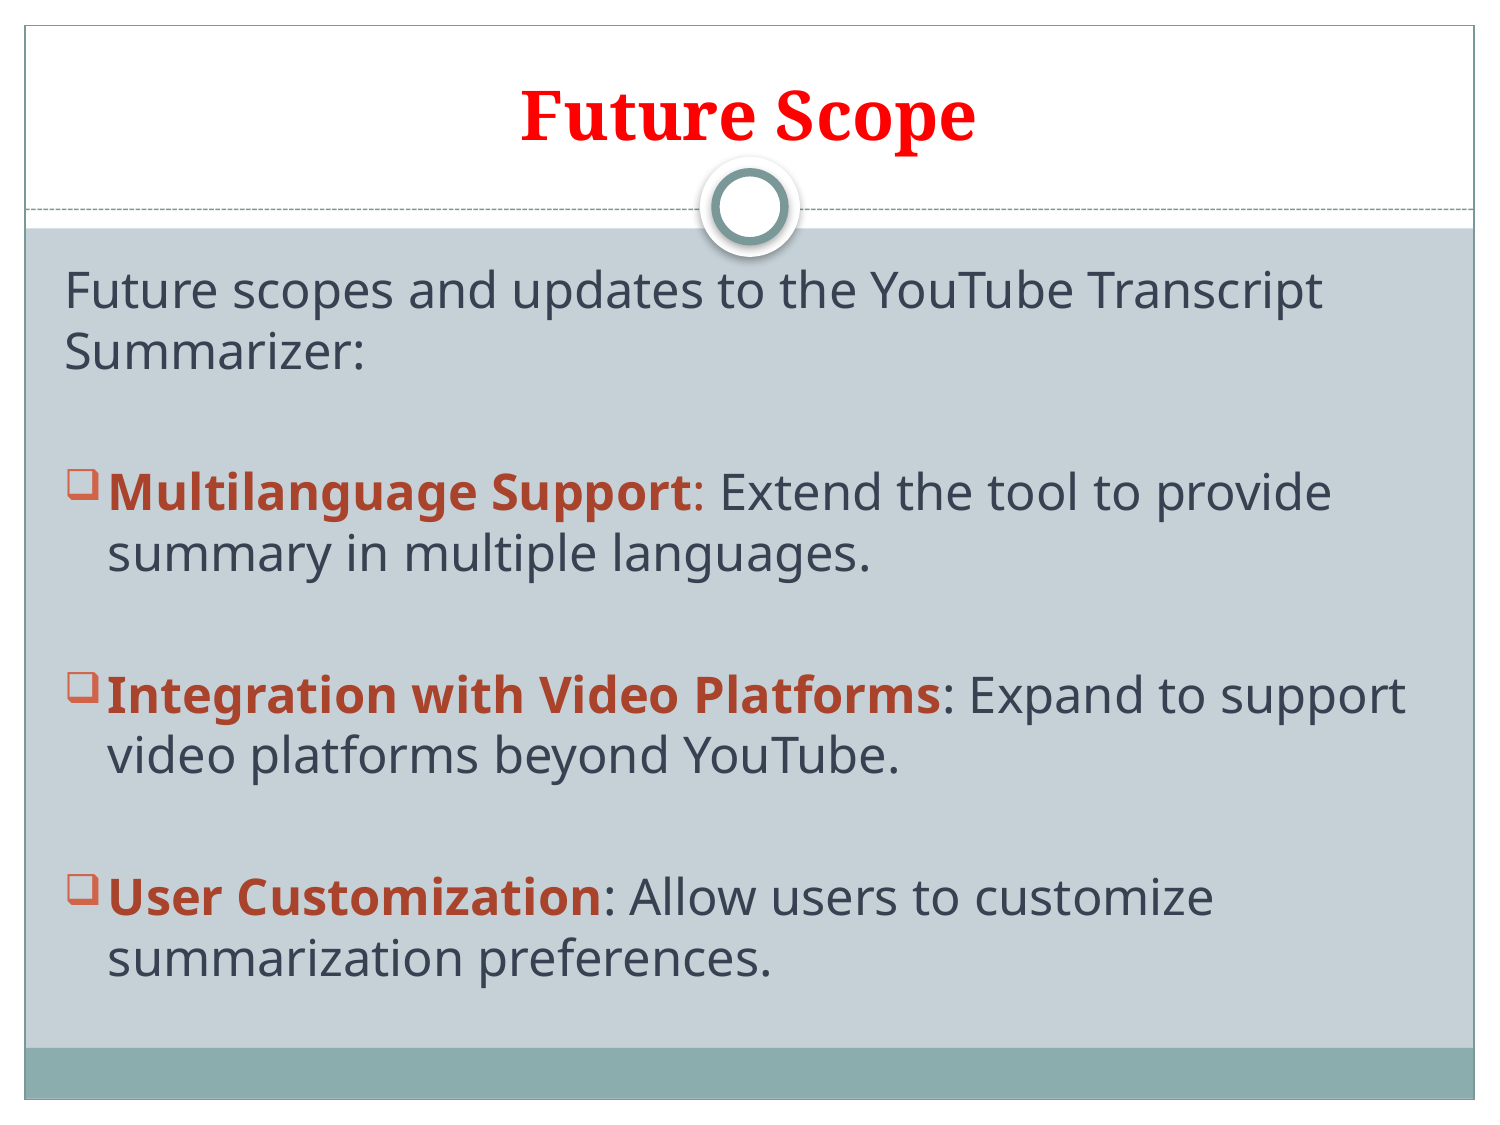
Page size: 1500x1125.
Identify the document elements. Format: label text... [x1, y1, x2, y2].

title Future Scope [49, 37, 1450, 162]
list Future scopes and updates to the YouTube Transcript Summarizer: Multilanguage Support: Extend the tool to provide summary in multiple languages. Integration with Video Platforms: Expand to support video platforms beyond YouTube. User Customization: Allow users to customize summarization preferences. [49, 250, 1445, 1001]
